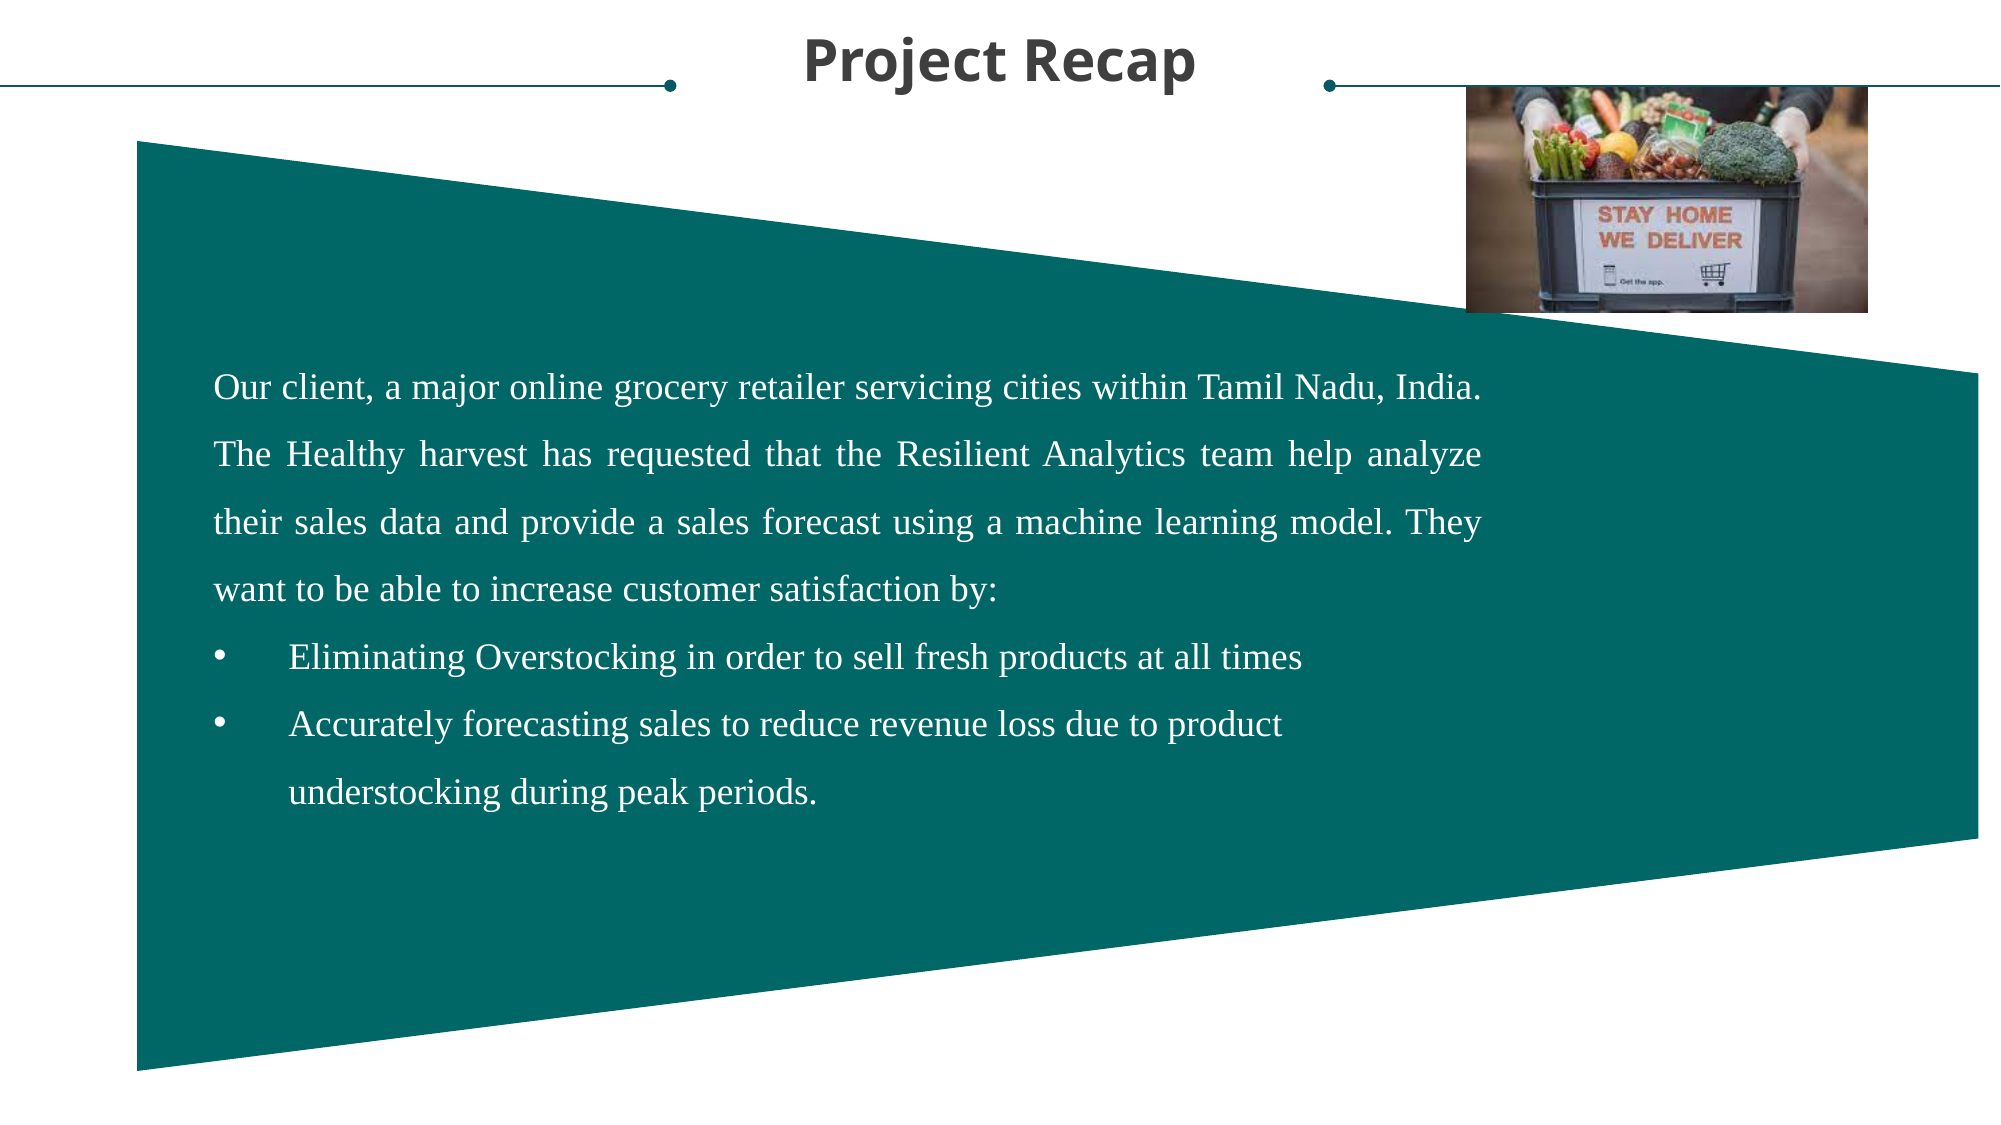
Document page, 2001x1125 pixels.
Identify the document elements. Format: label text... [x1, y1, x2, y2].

text_box Project Recap [37, 31, 1963, 165]
text_box Our client, a major online grocery retailer servicing cities within Tamil Nadu, India. The Healthy harvest has requested that the Resilient Analytics team help analyze their sales data and provide a sales forecast using a machine learning model. They want to be able to increase customer satisfaction by: Eliminating Overstocking in order to sell fresh products at all times Accurately forecasting sales to reduce revenue loss due to product understocking during peak periods. [213, 339, 1485, 880]
picture [1466, 87, 1868, 313]
text_box [137, 140, 1979, 1071]
